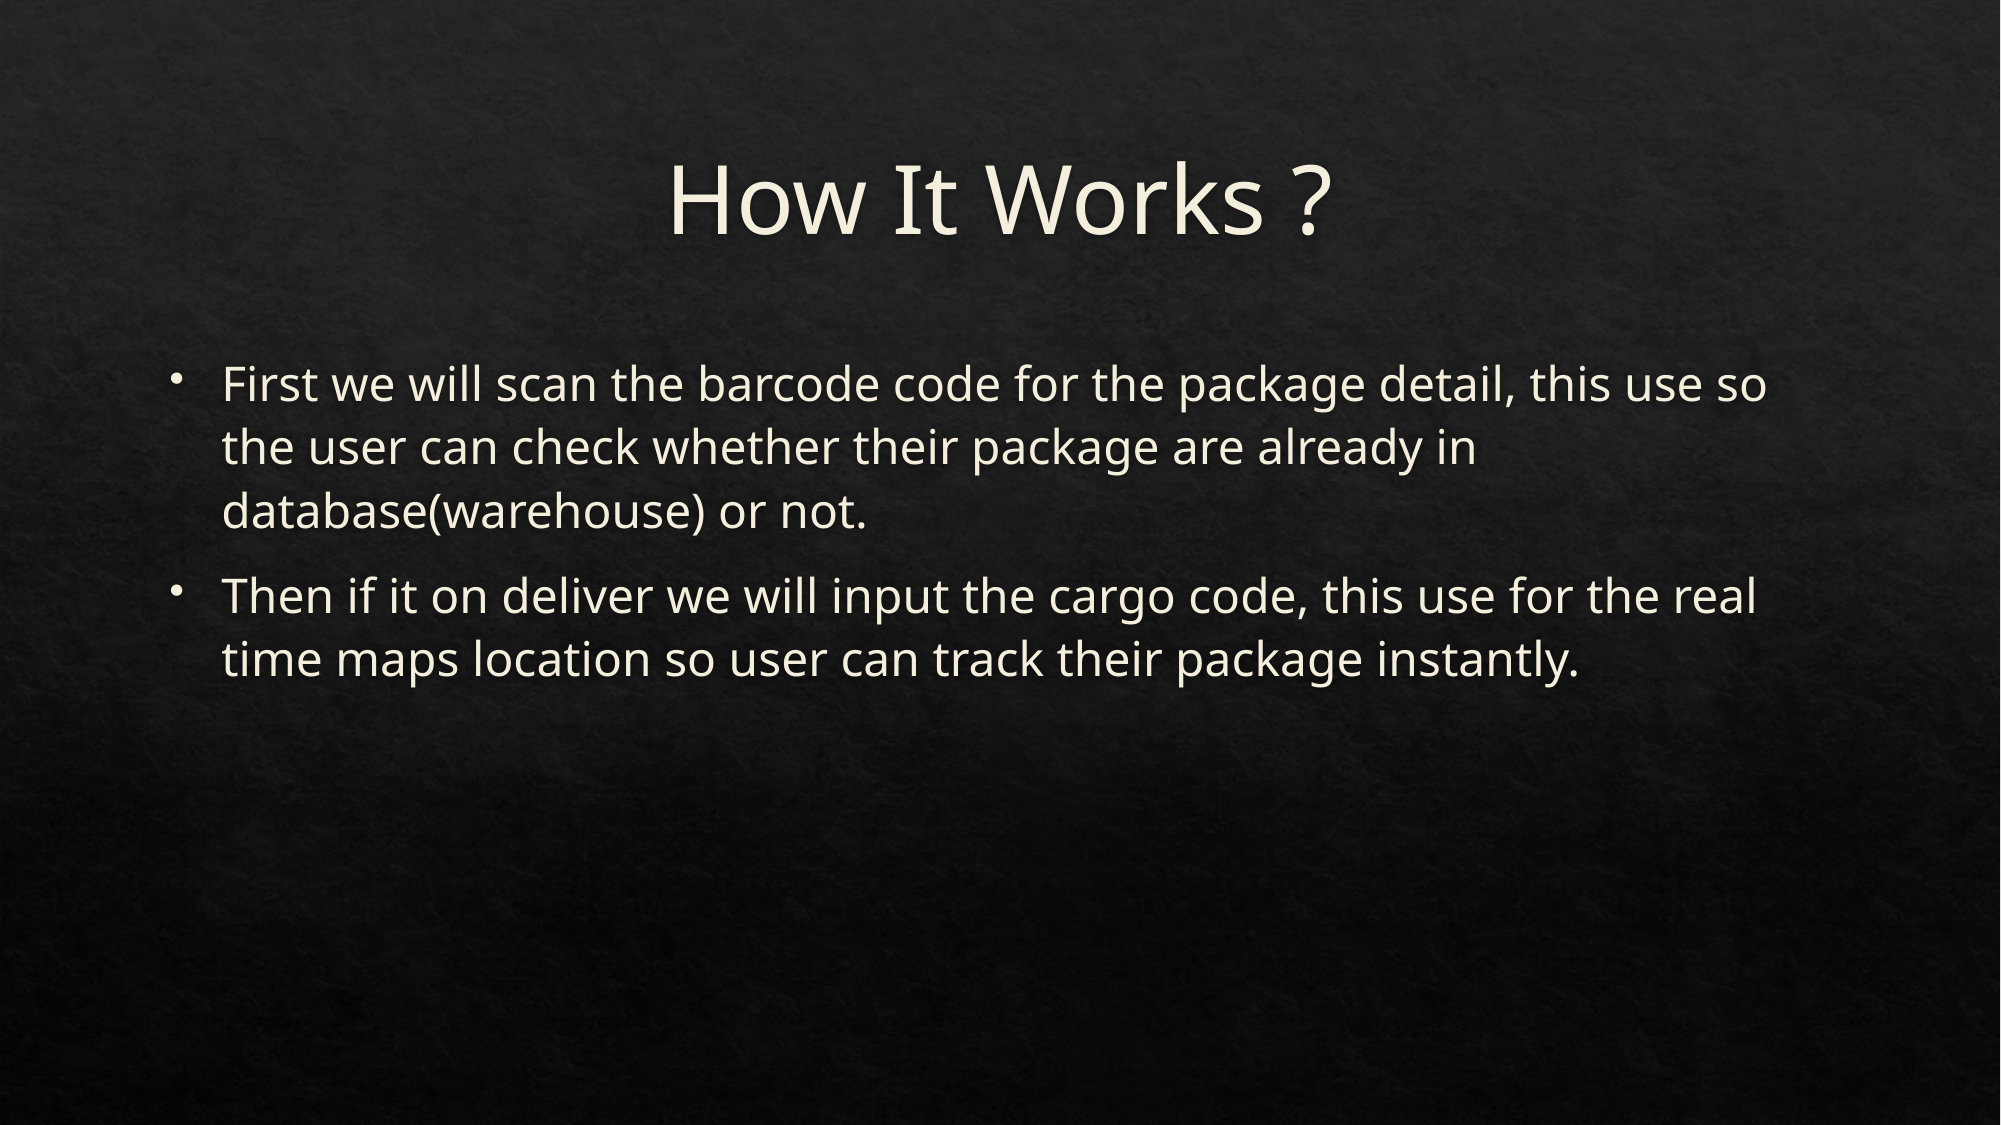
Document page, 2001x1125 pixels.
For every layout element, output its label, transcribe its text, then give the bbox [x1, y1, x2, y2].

title How It Works ? [149, 99, 1849, 307]
list First we will scan the barcode code for the package detail, this use so the user can check whether their package are already in database(warehouse) or not. Then if it on deliver we will input the cargo code, this use for the real time maps location so user can track their package instantly. [149, 340, 1849, 950]
